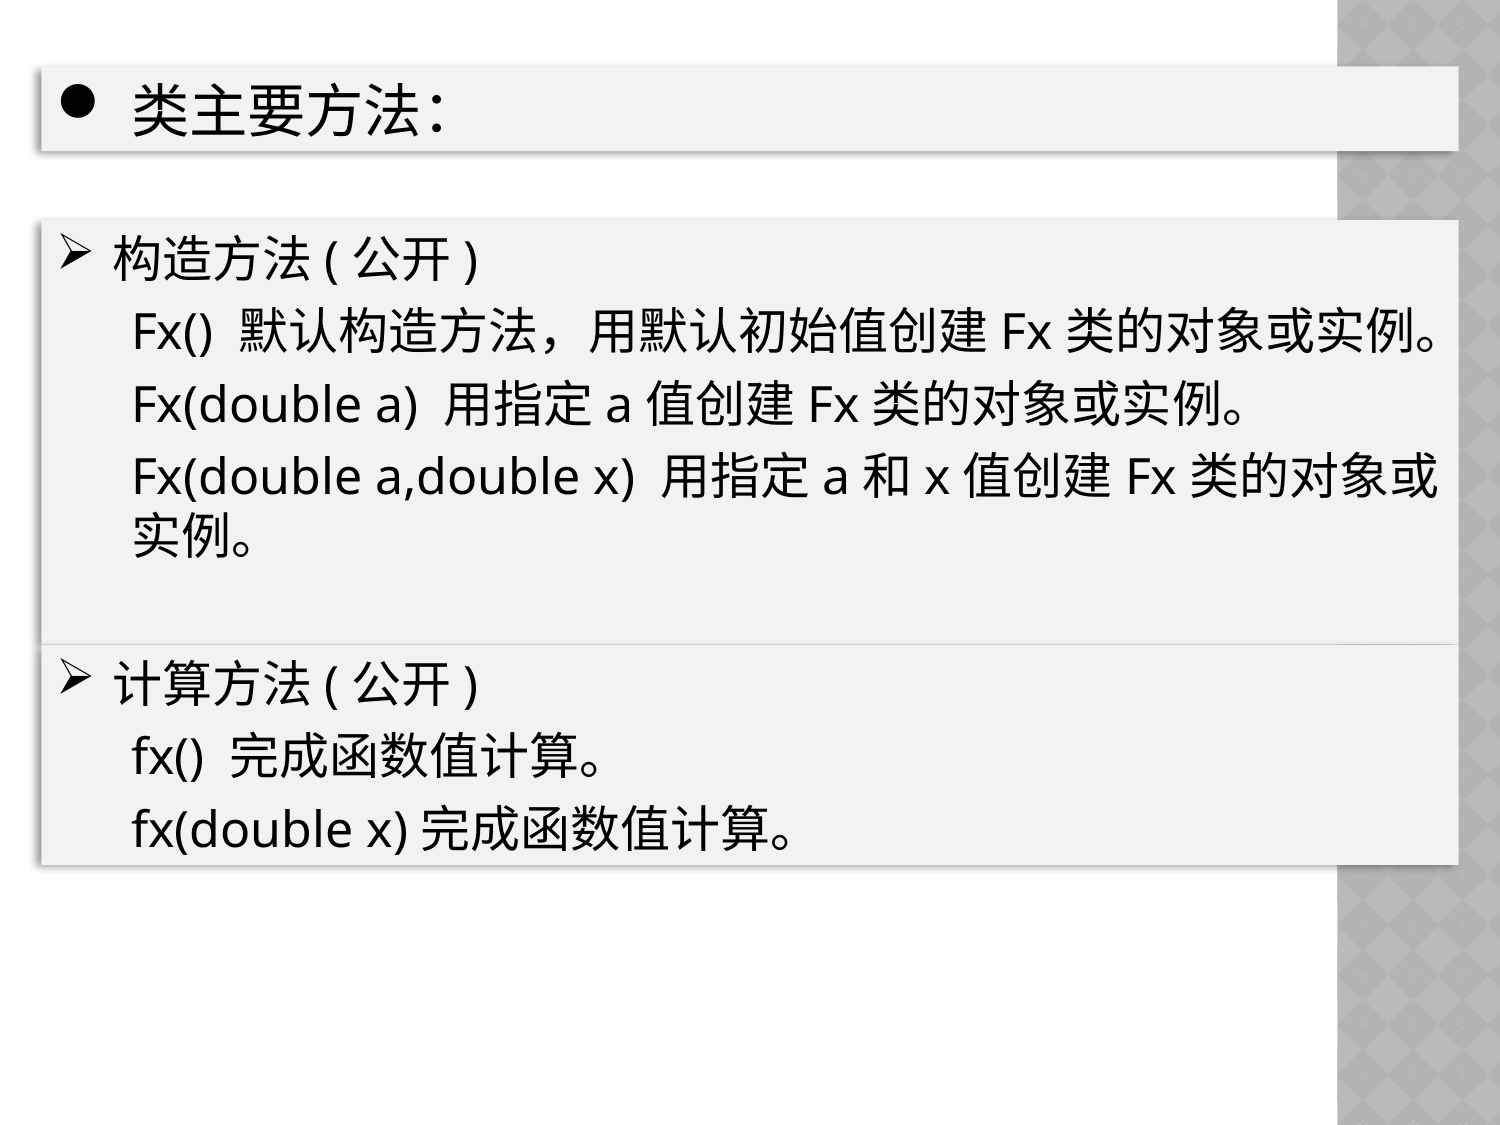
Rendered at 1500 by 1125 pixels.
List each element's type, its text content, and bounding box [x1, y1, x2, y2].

text_box 计算方法(公开) fx() 完成函数值计算。 fx(double x)完成函数值计算。 [41, 645, 1459, 865]
text_box 类主要方法： [41, 66, 1459, 152]
text_box 构造方法(公开) Fx() 默认构造方法，用默认初始值创建Fx类的对象或实例。 Fx(double a) 用指定a值创建Fx类的对象或实例。 Fx(double a,double x) 用指定a和x值创建Fx类的对象或实例。 [41, 219, 1459, 645]
